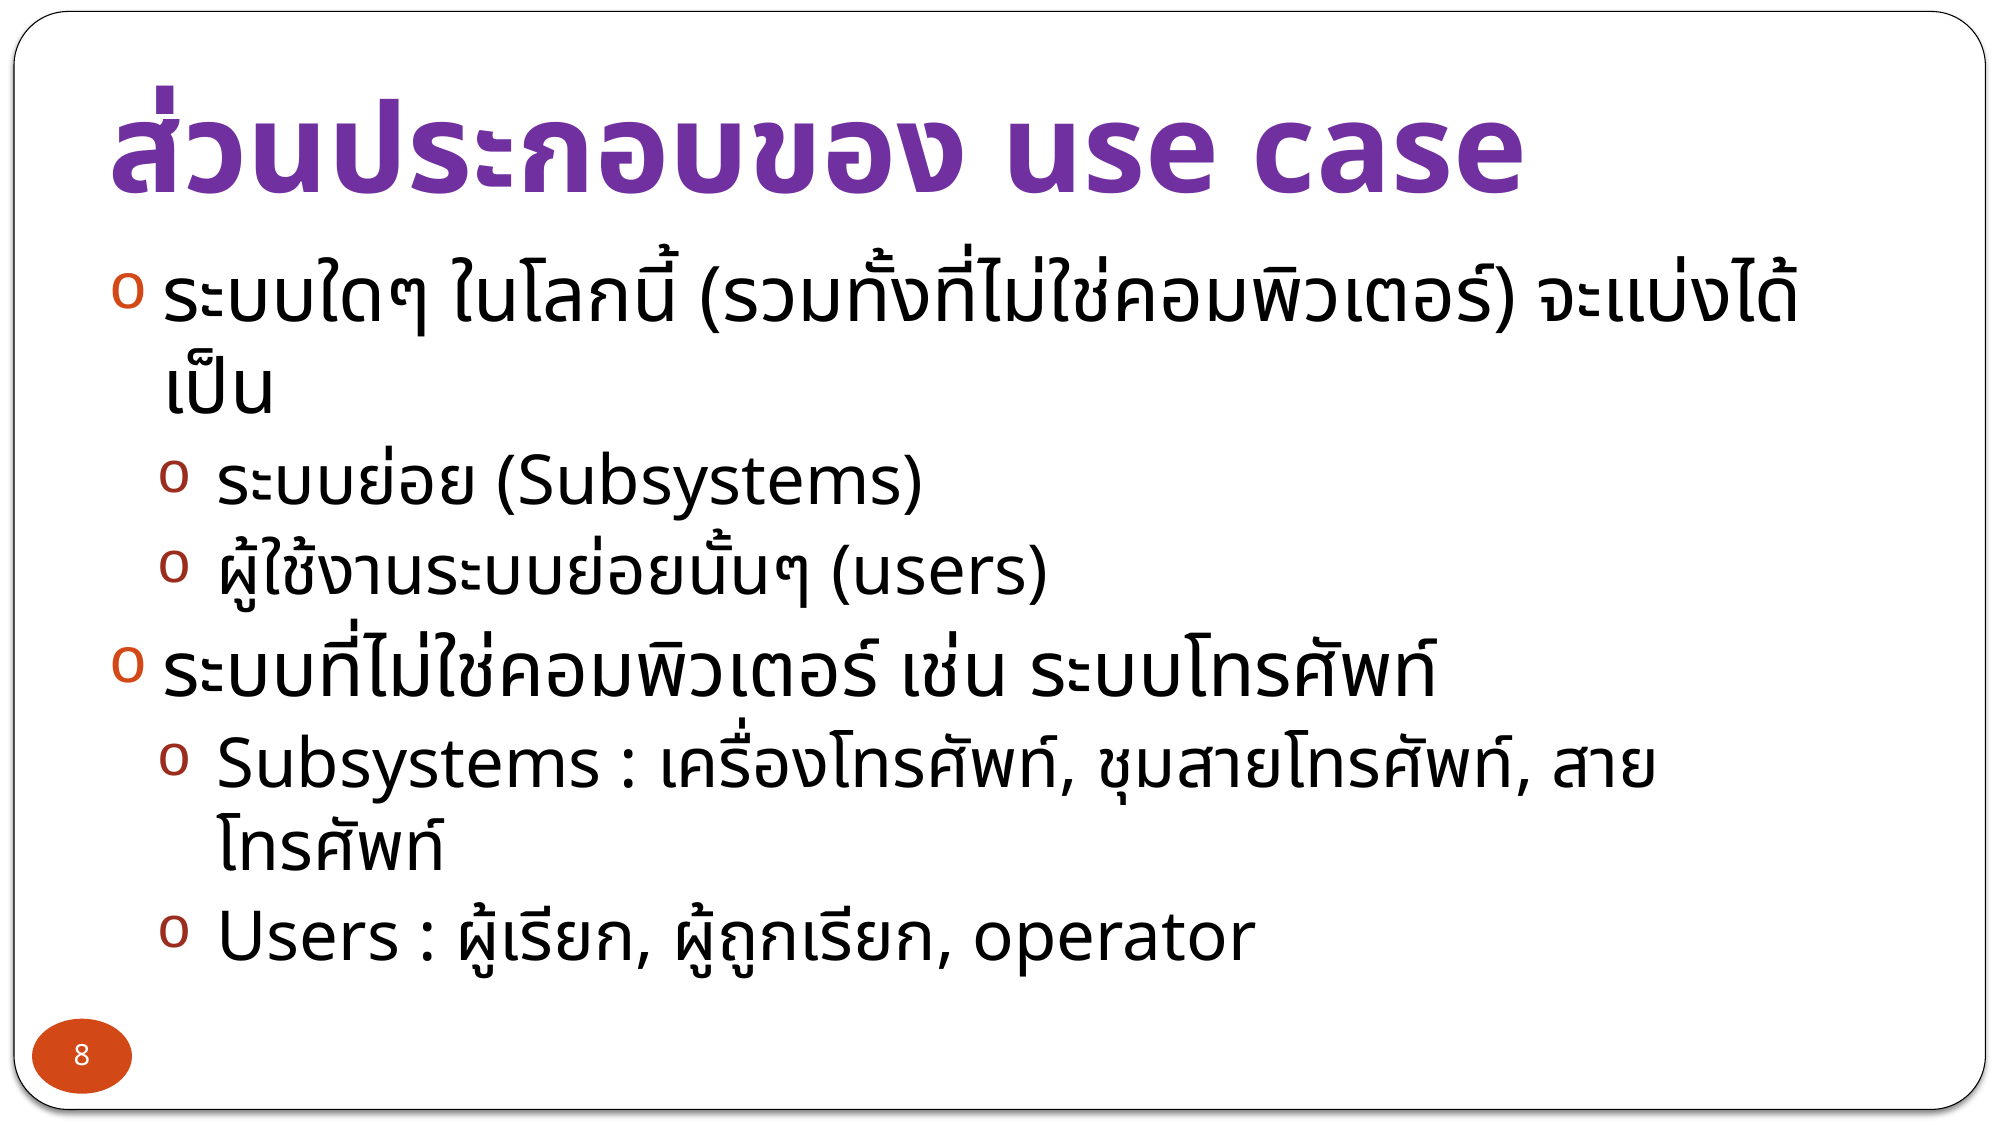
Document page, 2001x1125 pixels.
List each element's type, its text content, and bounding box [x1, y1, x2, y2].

list ระบบใดๆ ในโลกนี้ (รวมทั้งที่ไม่ใช่คอมพิวเตอร์) จะแบ่งได้เป็น ระบบย่อย (Subsystems) ผู้ใช้งานระบบย่อยนั้นๆ (users) ระบบที่ไม่ใช่คอมพิวเตอร์ เช่น ระบบโทรศัพท์ Subsystems : เครื่องโทรศัพท์, ชุมสายโทรศัพท์, สายโทรศัพท์ Users : ผู้เรียก, ผู้ถูกเรียก, operator [93, 237, 1900, 988]
slide_number 8 [32, 1018, 132, 1094]
title ส่วนประกอบของ use case [93, 45, 1900, 233]
